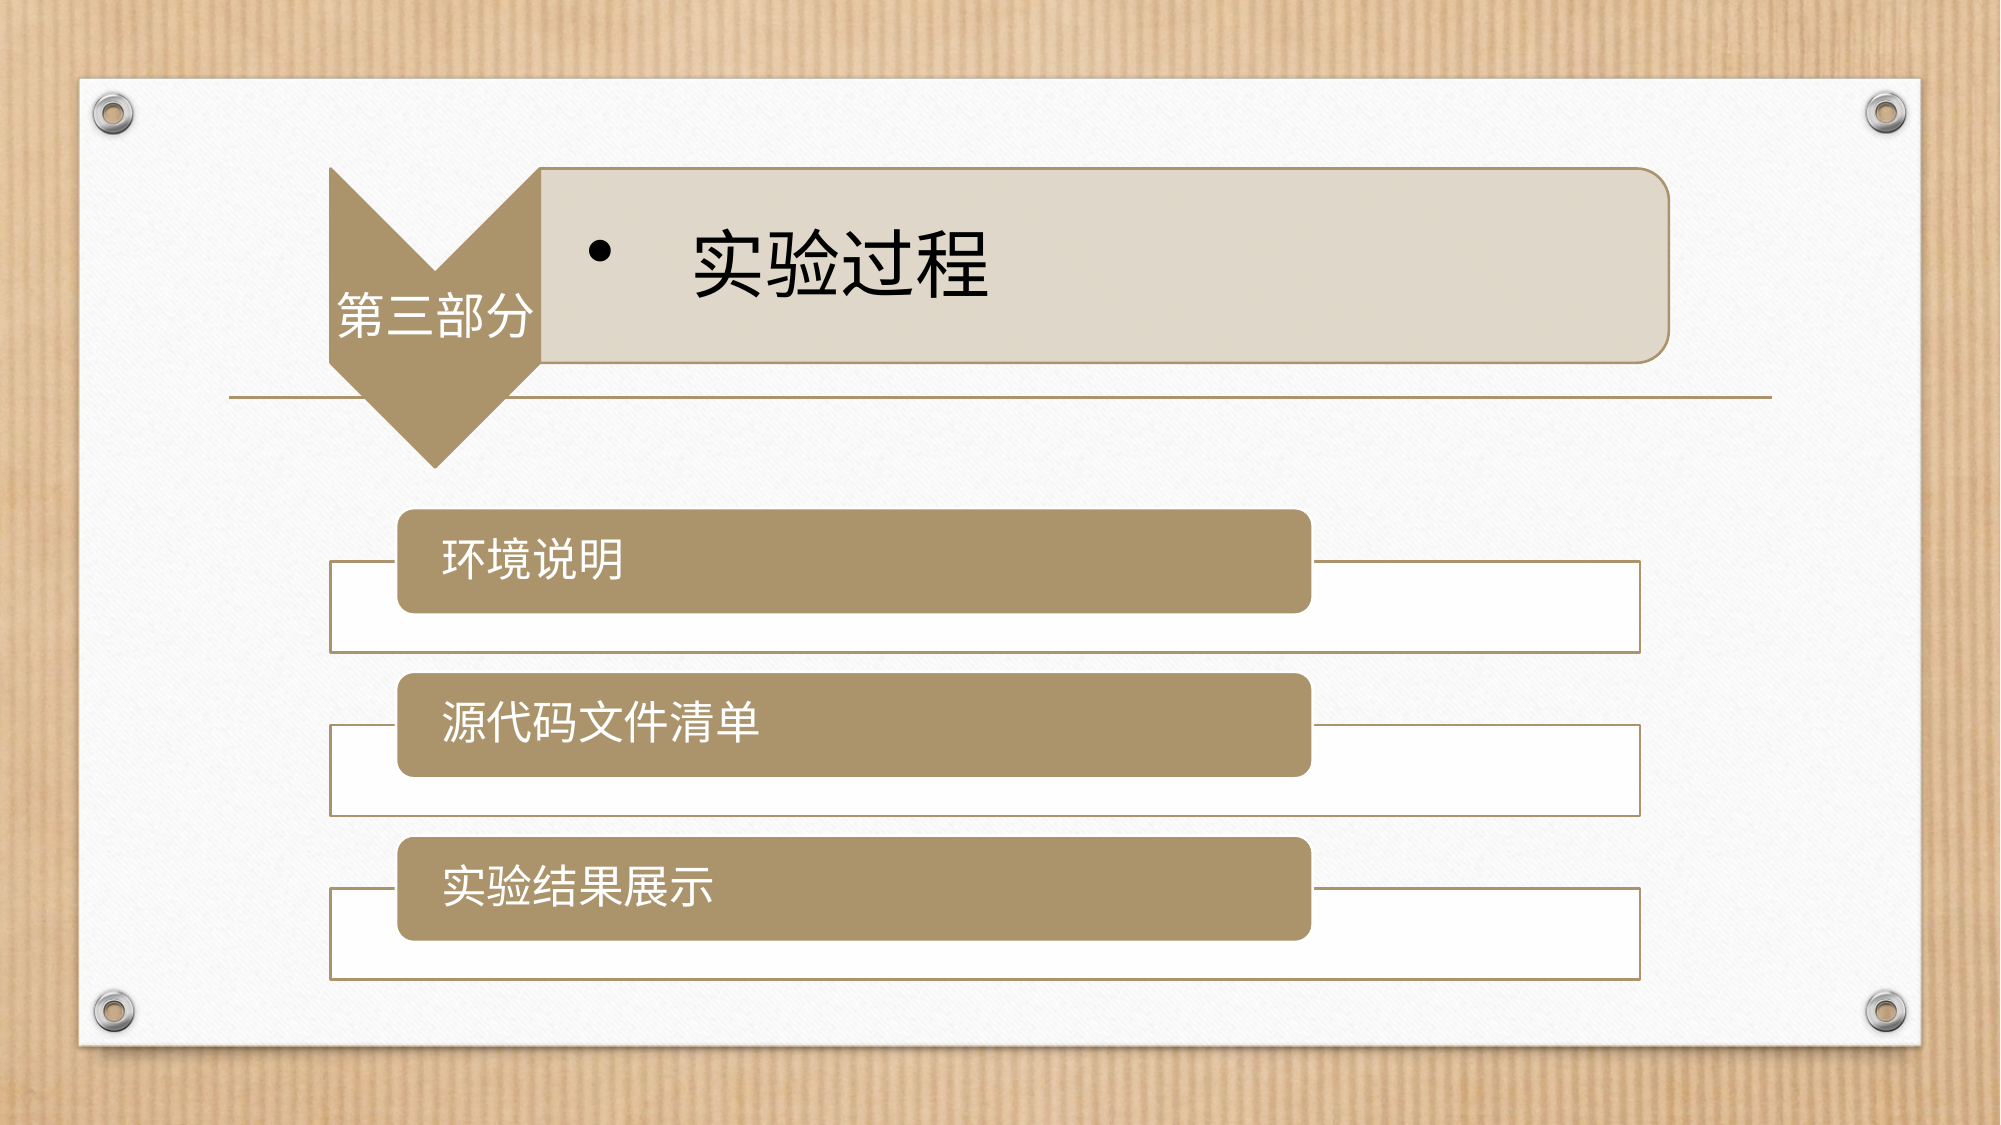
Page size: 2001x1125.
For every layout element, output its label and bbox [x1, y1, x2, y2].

text_box [330, 168, 1670, 468]
picture [0, 0, 2001, 1125]
text_box [330, 506, 1641, 982]
